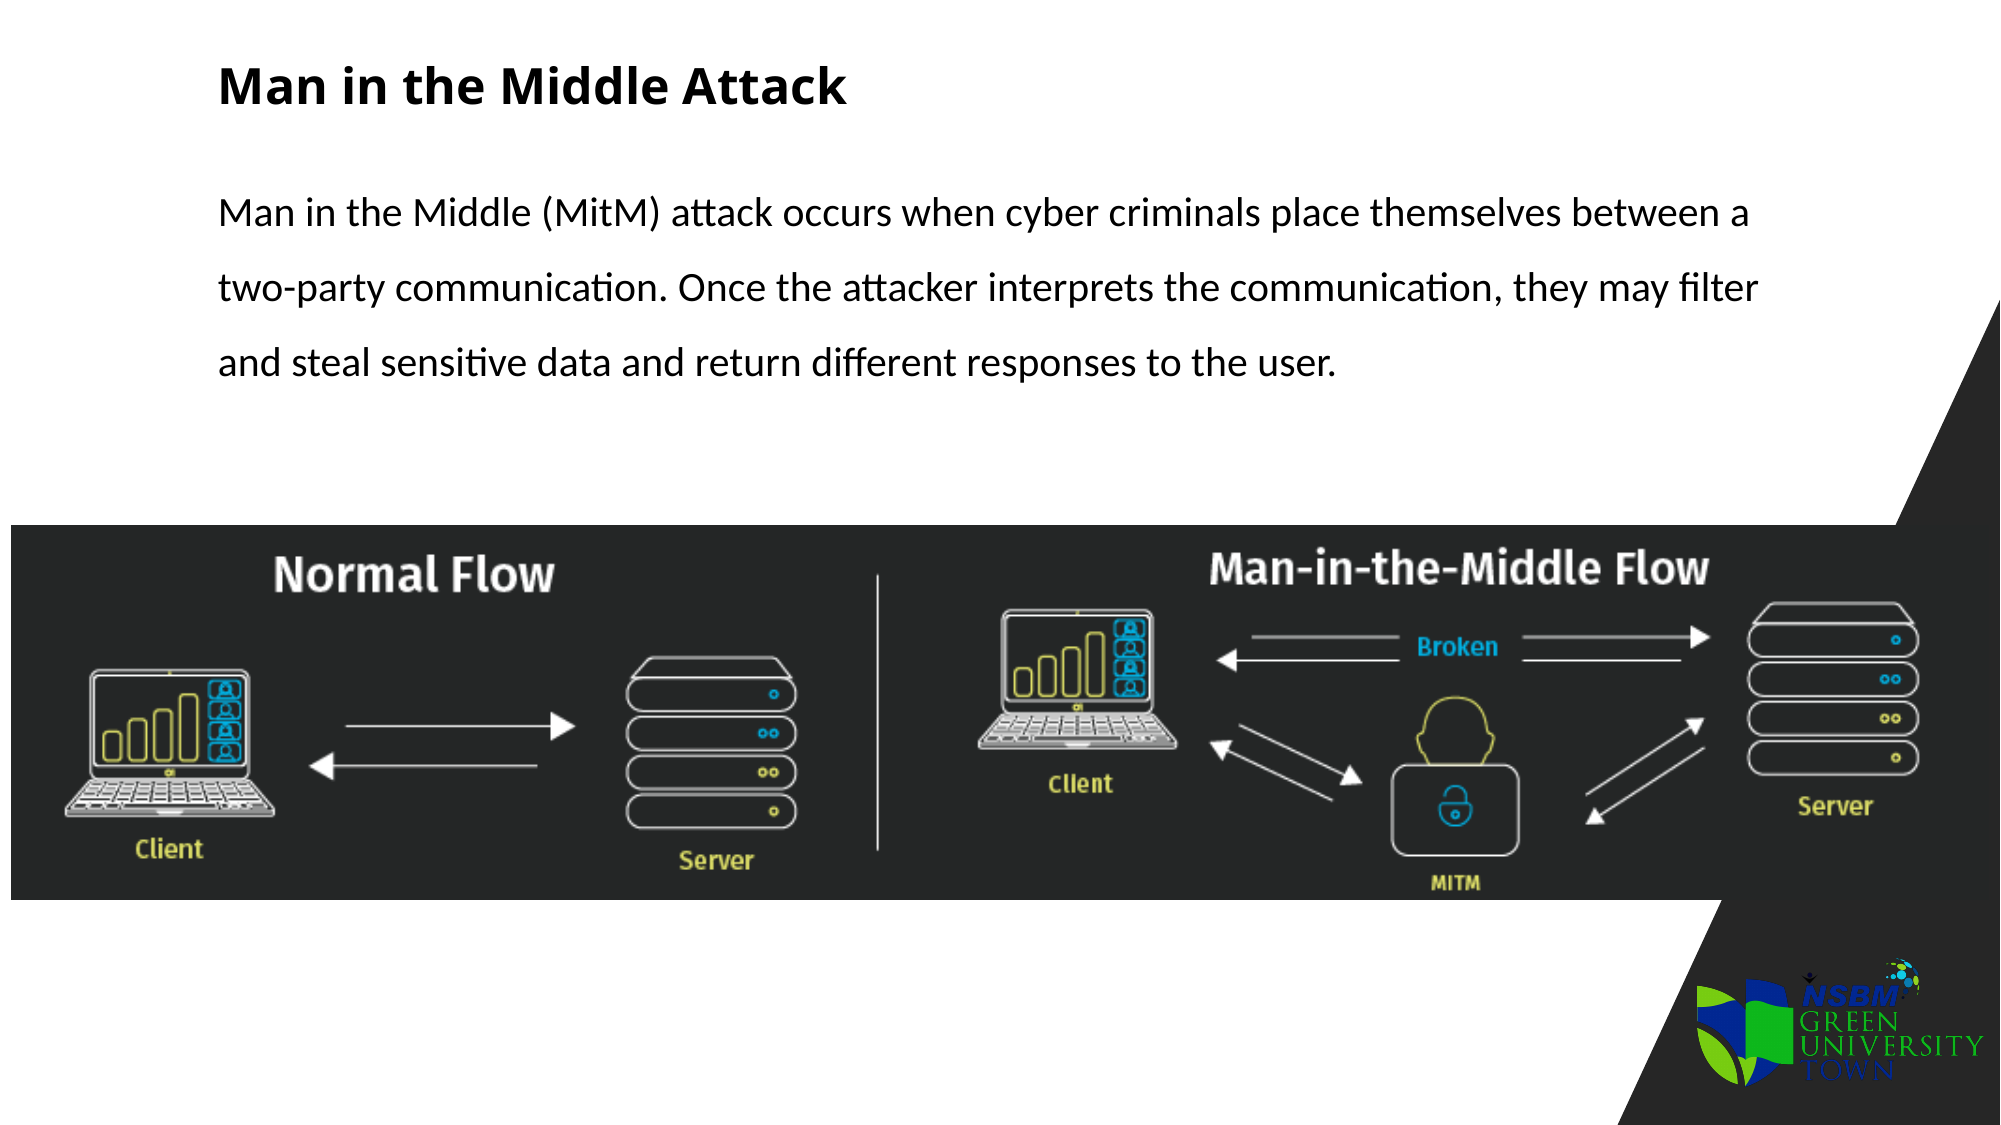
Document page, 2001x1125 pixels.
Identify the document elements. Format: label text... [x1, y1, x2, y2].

picture [1696, 958, 1984, 1087]
text_box [1616, 299, 2000, 1125]
picture [11, 525, 1989, 900]
text_box Man in the Middle Attack Man in the Middle (MitM) attack occurs when cyber criminals place themselves between a two-party communication. Once the attacker interprets the communication, they may filter and steal sensitive data and return different responses to the user. [203, 47, 1797, 525]
